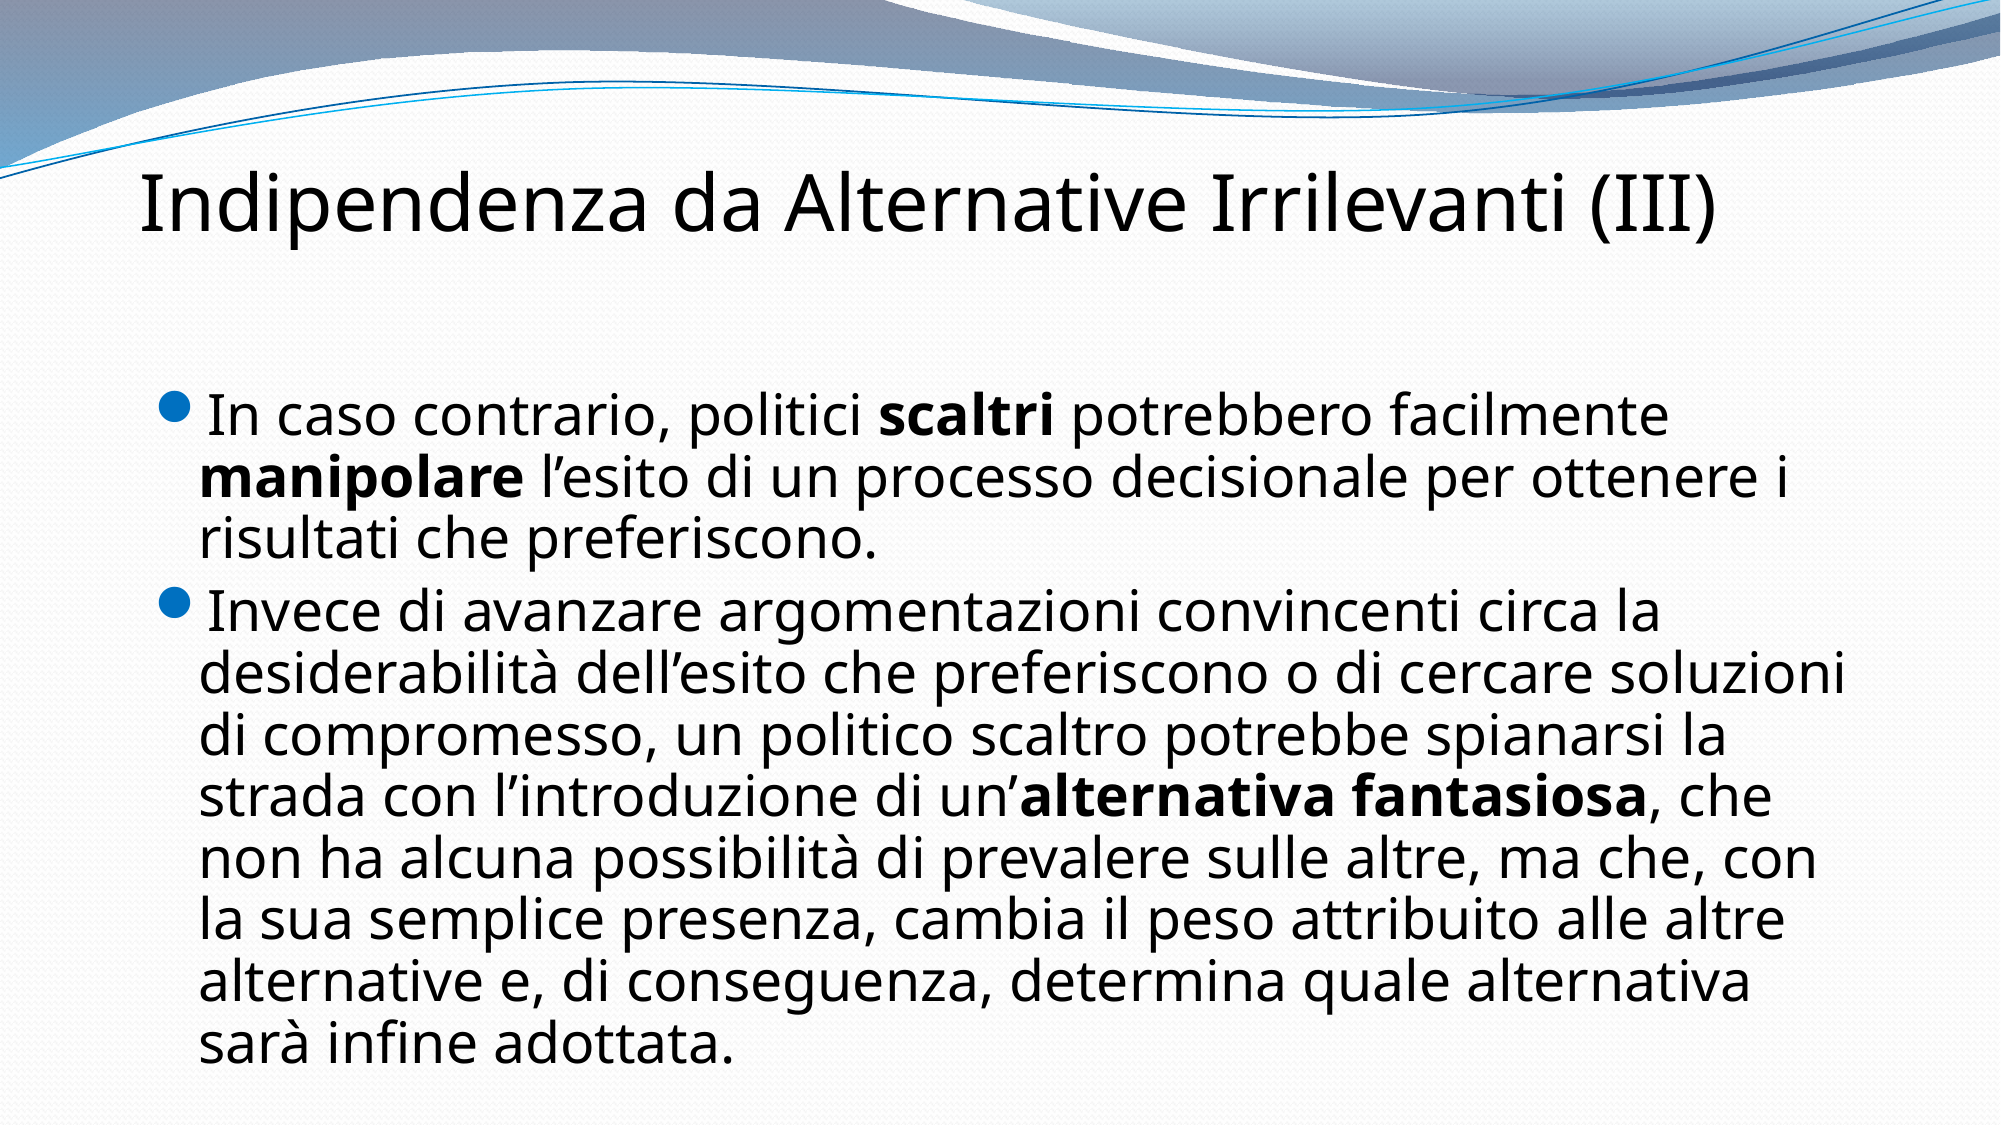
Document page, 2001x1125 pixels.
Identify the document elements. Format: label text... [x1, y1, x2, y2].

list In caso contrario, politici scaltri potrebbero facilmente manipolare l’esito di un processo decisionale per ottenere i risultati che preferiscono. Invece di avanzare argomentazioni convincenti circa la desiderabilità dell’esito che preferiscono o di cercare soluzioni di compromesso, un politico scaltro potrebbe spianarsi la strada con l’introduzione di un’alternativa fantasiosa, che non ha alcuna possibilità di prevalere sulle altre, ma che, con la sua semplice presenza, cambia il peso attribuito alle altre alternative e, di conseguenza, determina quale alternativa sarà infine adottata. [139, 303, 1888, 1086]
title Indipendenza da Alternative Irrilevanti (III) [139, 143, 1946, 248]
